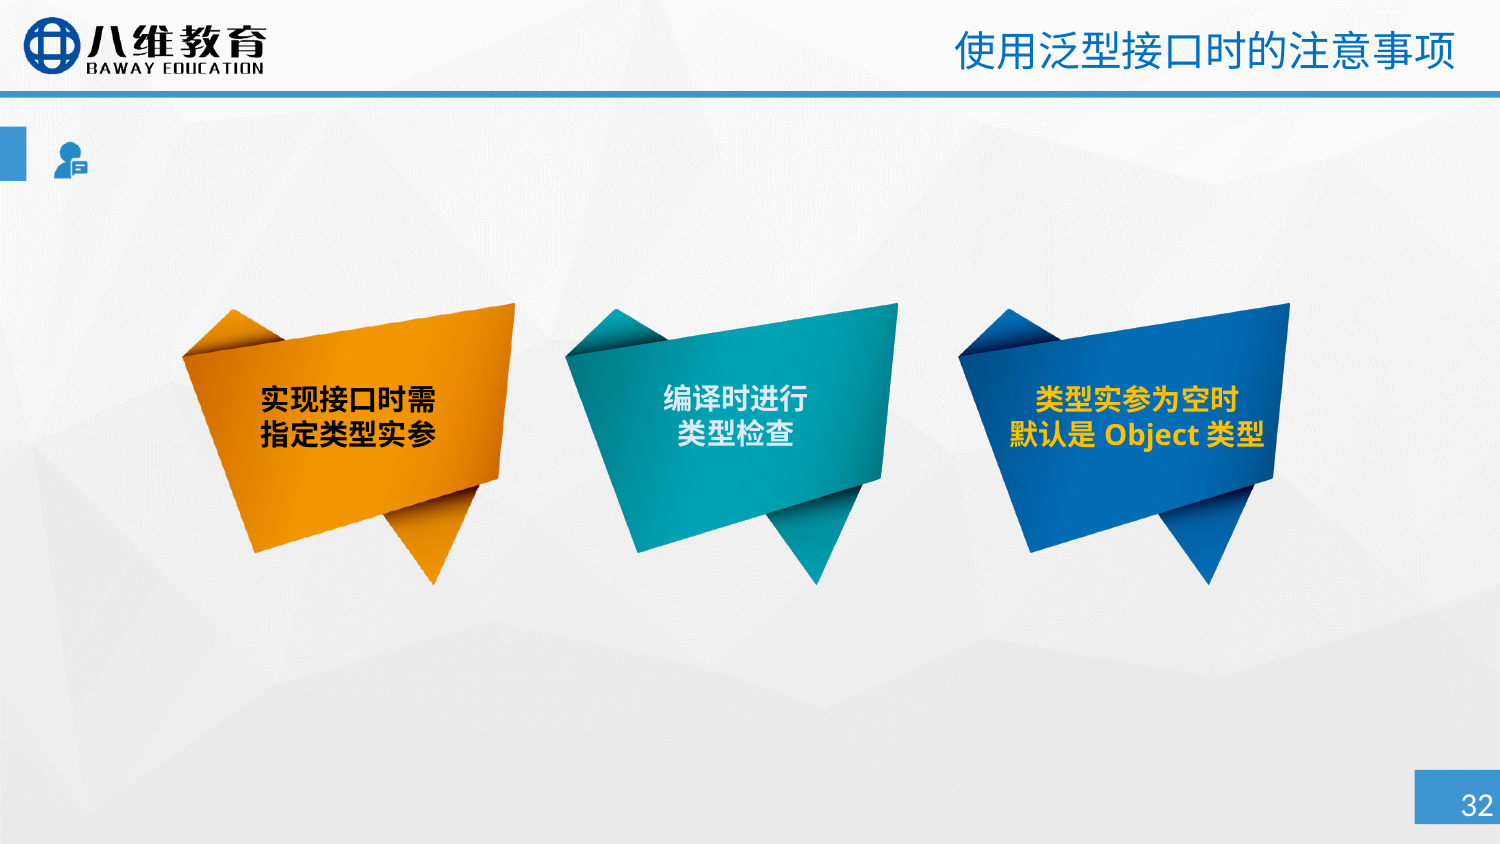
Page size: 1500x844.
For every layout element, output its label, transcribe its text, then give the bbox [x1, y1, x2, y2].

title 使用泛型接口时的注意事项 [360, 23, 1471, 84]
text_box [182, 303, 515, 585]
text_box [565, 303, 899, 585]
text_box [955, 303, 1319, 585]
picture [0, 98, 1500, 844]
picture [0, 0, 1500, 91]
